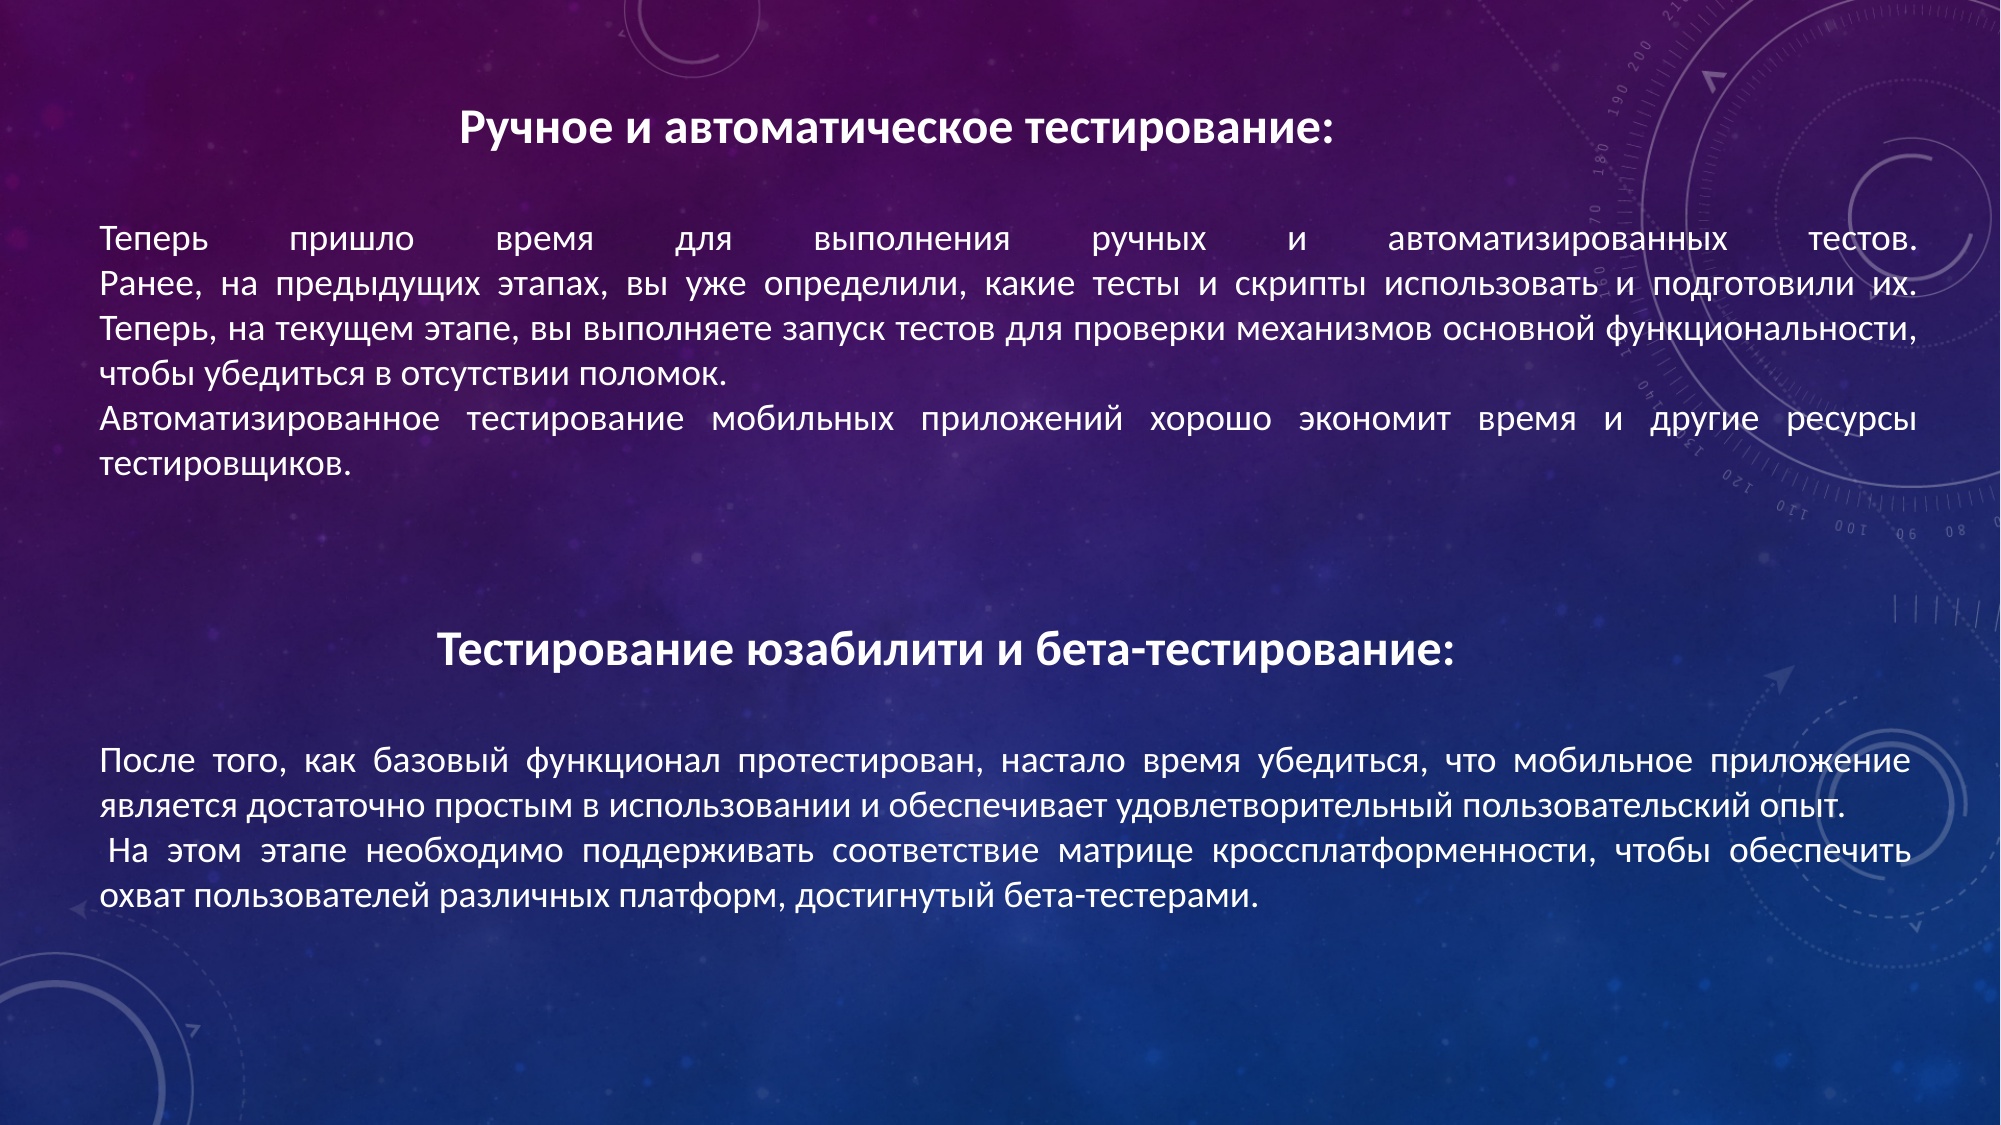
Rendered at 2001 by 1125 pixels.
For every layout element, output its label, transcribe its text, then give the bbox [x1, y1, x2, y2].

picture [0, 0, 2001, 1125]
text_box Ручное и автоматическое тестирование: Теперь пришло время для выполнения ручных и автоматизированных тестов. Ранее, на предыдущих этапах, вы уже определили, какие тесты и скрипты использовать и подготовили их. Теперь, на текущем этапе, вы выполняете запуск тестов для проверки механизмов основной функциональности, чтобы убедиться в отсутствии поломок. Автоматизированное тестирование мобильных приложений хорошо экономит время и другие ресурсы тестировщиков. [84, 85, 1935, 536]
text_box Тестирование юзабилити и бета-тестирование: После того, как базовый функционал протестирован, настало время убедиться, что мобильное приложение является достаточно простым в использовании и обеспечивает удовлетворительный пользовательский опыт. На этом этапе необходимо поддерживать соответствие матрице кроссплатформенности, чтобы обеспечить охват пользователей различных платформ, достигнутый бета-тестерами. [84, 607, 1929, 968]
